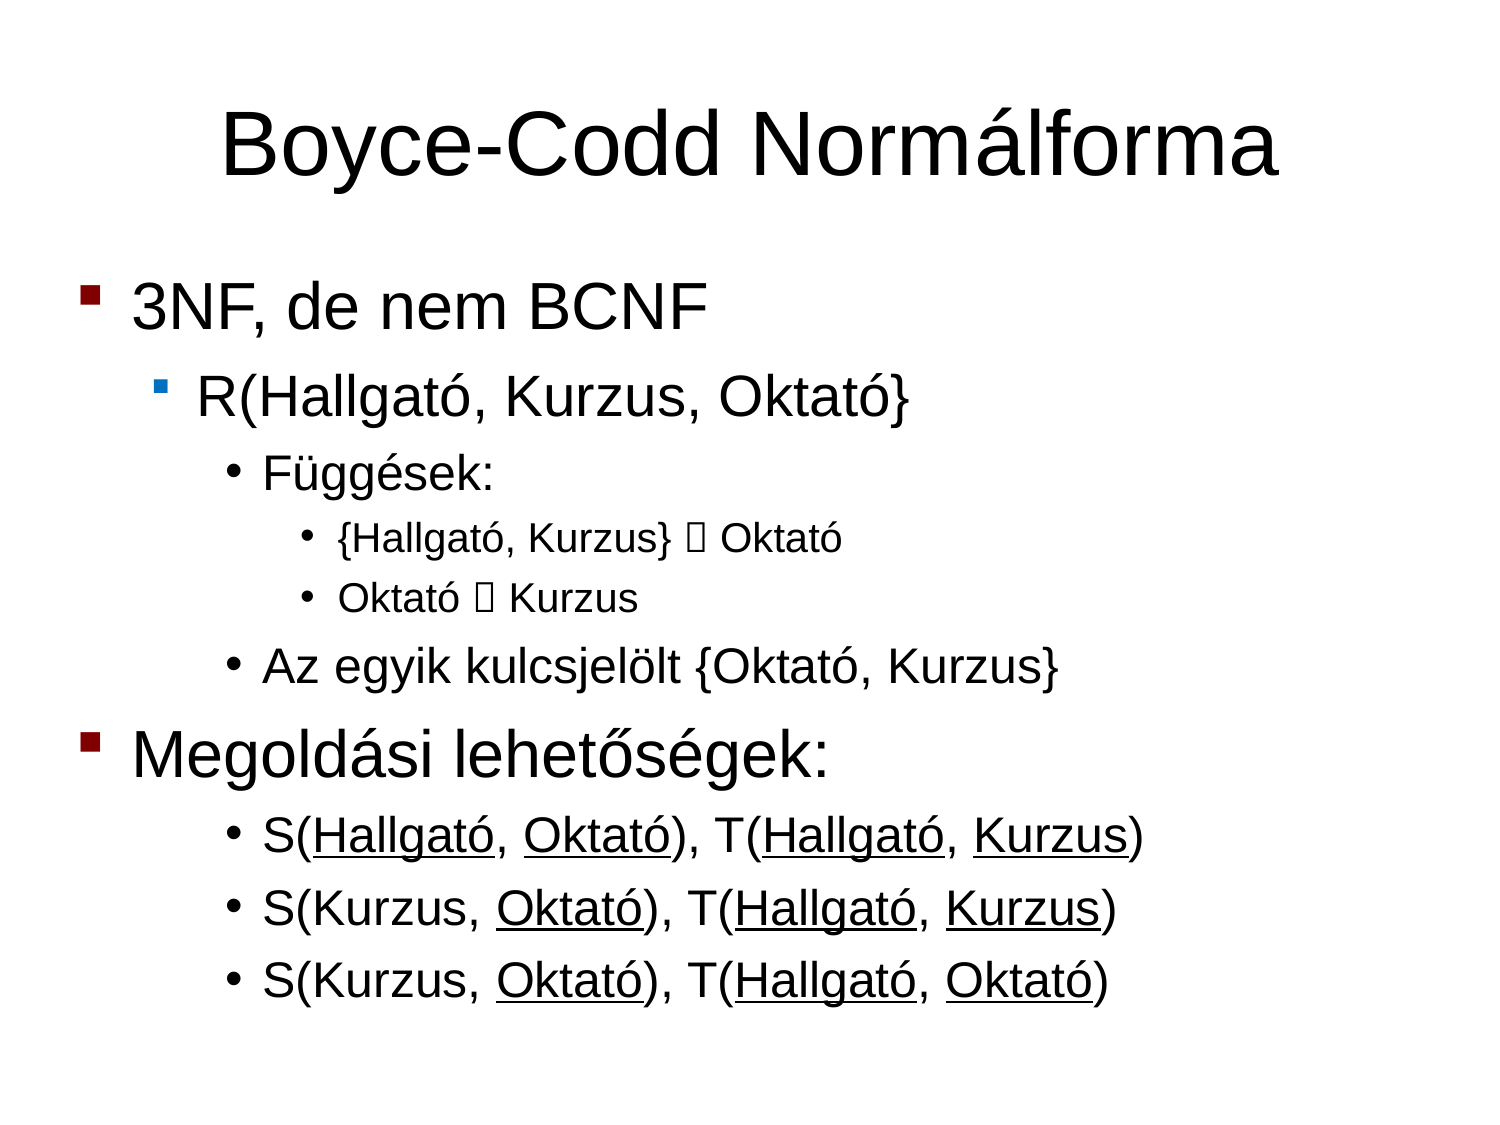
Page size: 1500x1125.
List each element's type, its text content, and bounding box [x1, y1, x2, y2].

list 3NF, de nem BCNF R(Hallgató, Kurzus, Oktató} Függések: {Hallgató, Kurzus}  Oktató Oktató  Kurzus Az egyik kulcsjelölt {Oktató, Kurzus} Megoldási lehetőségek: S(Hallgató, Oktató), T(Hallgató, Kurzus) S(Kurzus, Oktató), T(Hallgató, Kurzus) S(Kurzus, Oktató), T(Hallgató, Oktató) [75, 263, 1425, 1006]
title Boyce-Codd Normálforma [75, 44, 1425, 233]
